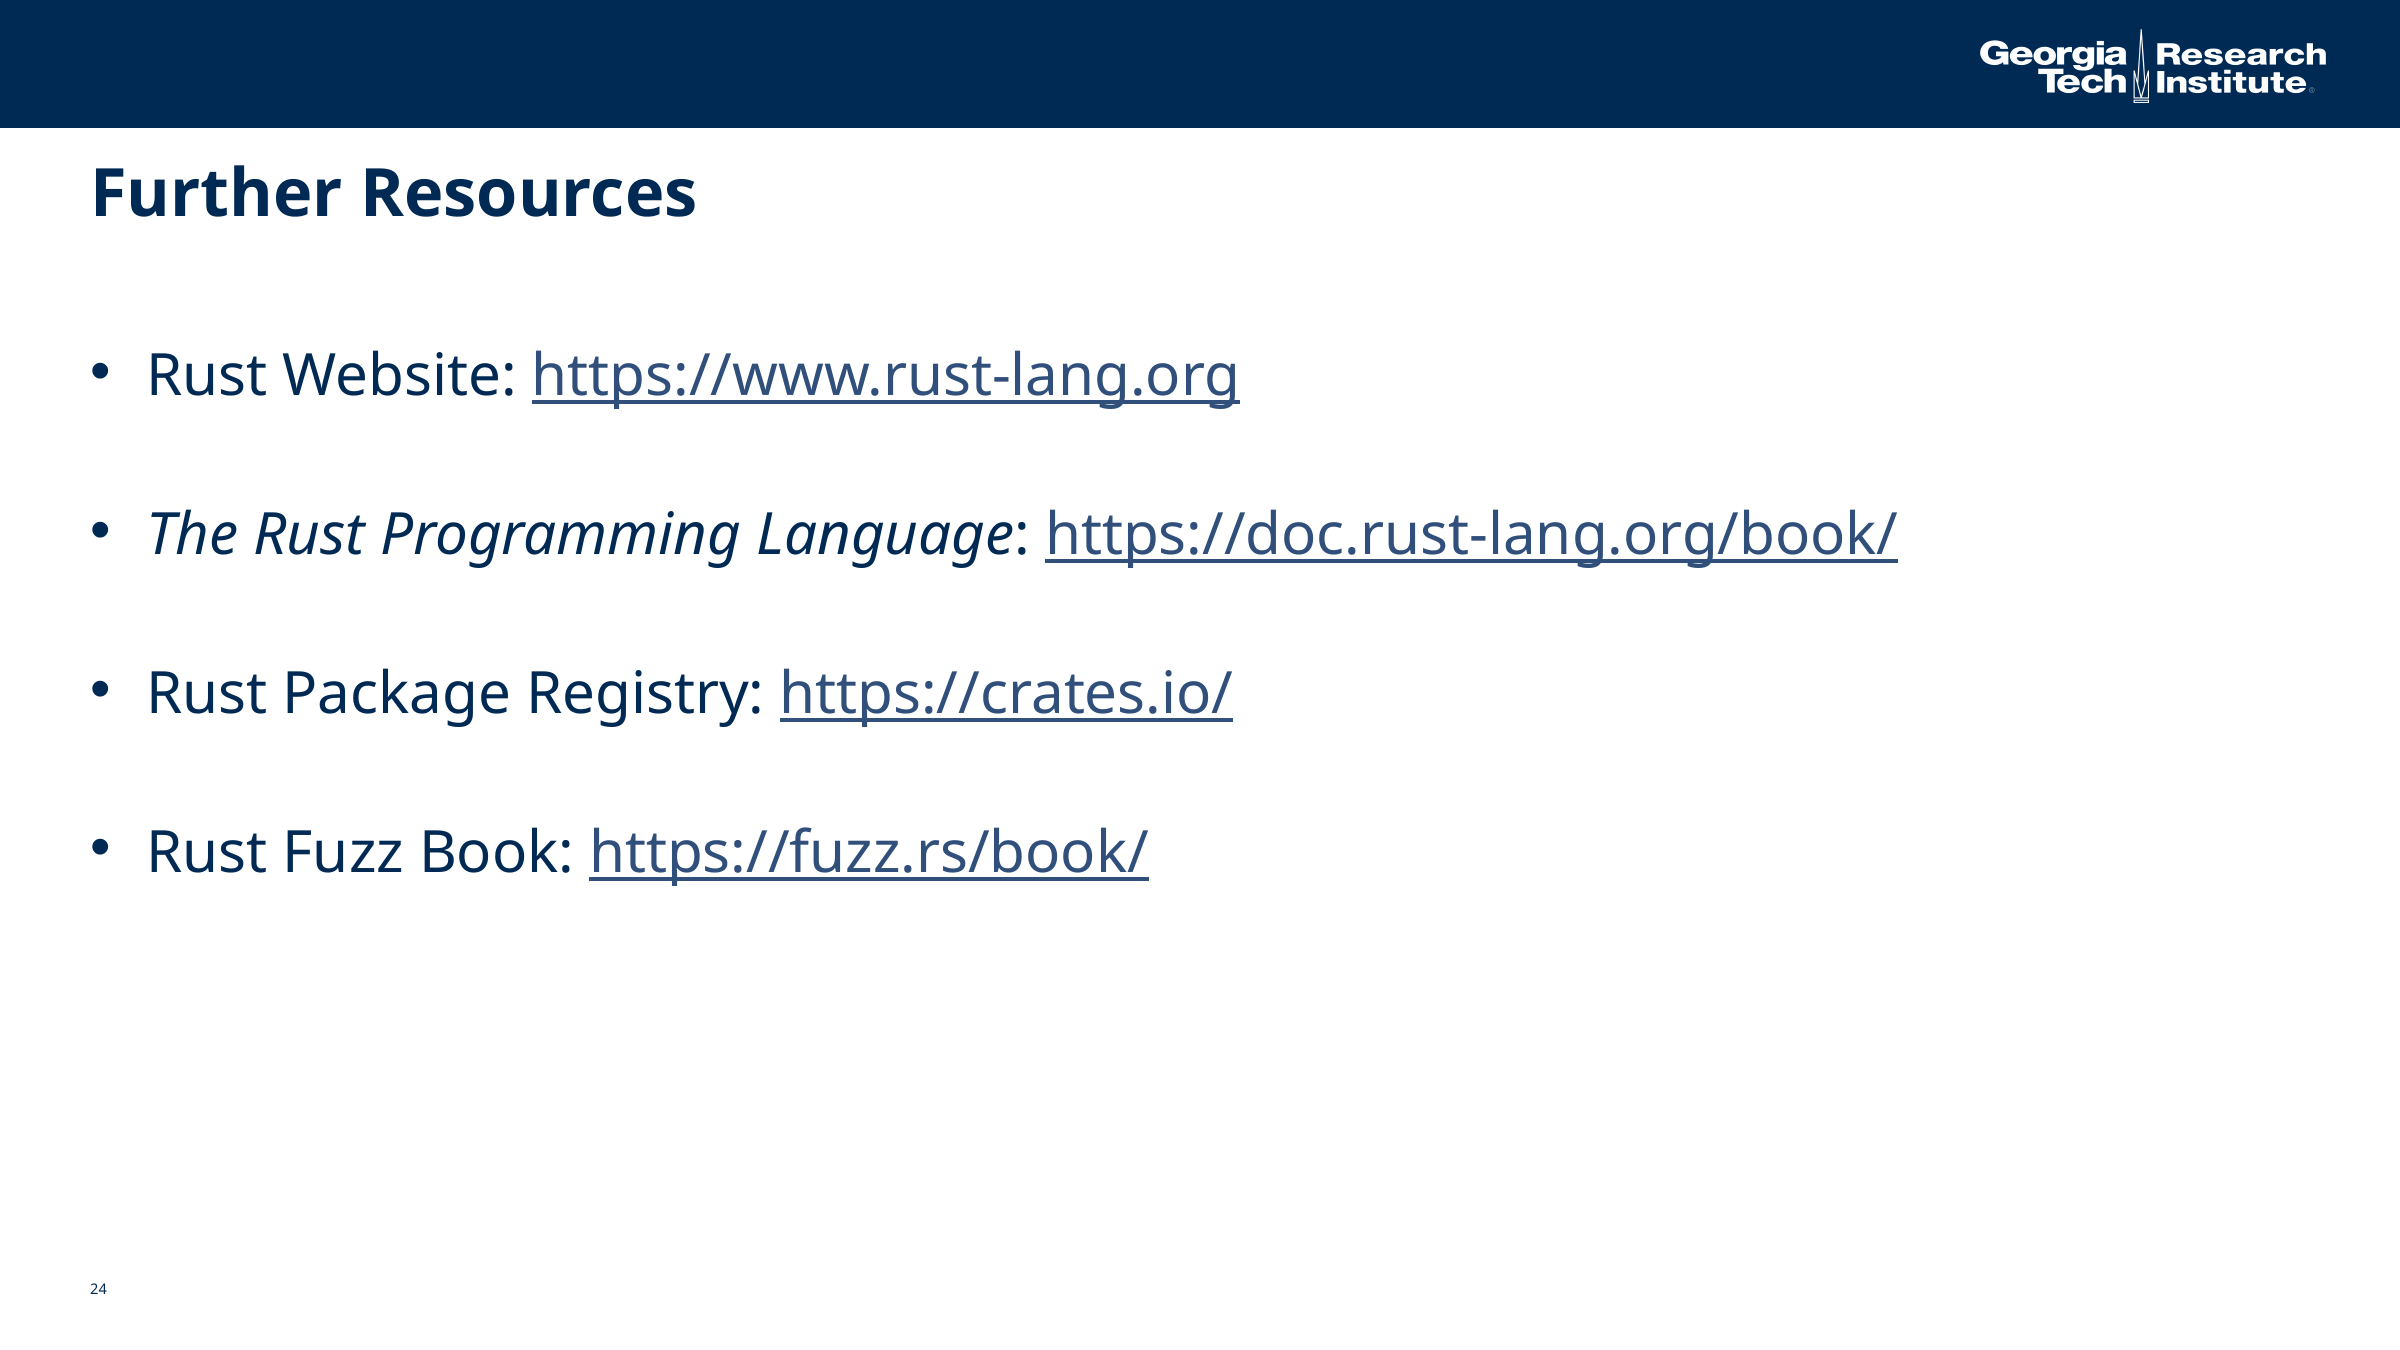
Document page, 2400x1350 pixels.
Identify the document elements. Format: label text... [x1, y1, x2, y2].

title Further Resources [75, 150, 2326, 304]
list Rust Website: https://www.rust-lang.org The Rust Programming Language: https://doc.rust-lang.org/book/ Rust Package Registry: https://crates.io/ Rust Fuzz Book: https://fuzz.rs/book/ [75, 331, 2326, 1267]
picture [1980, 29, 2326, 103]
